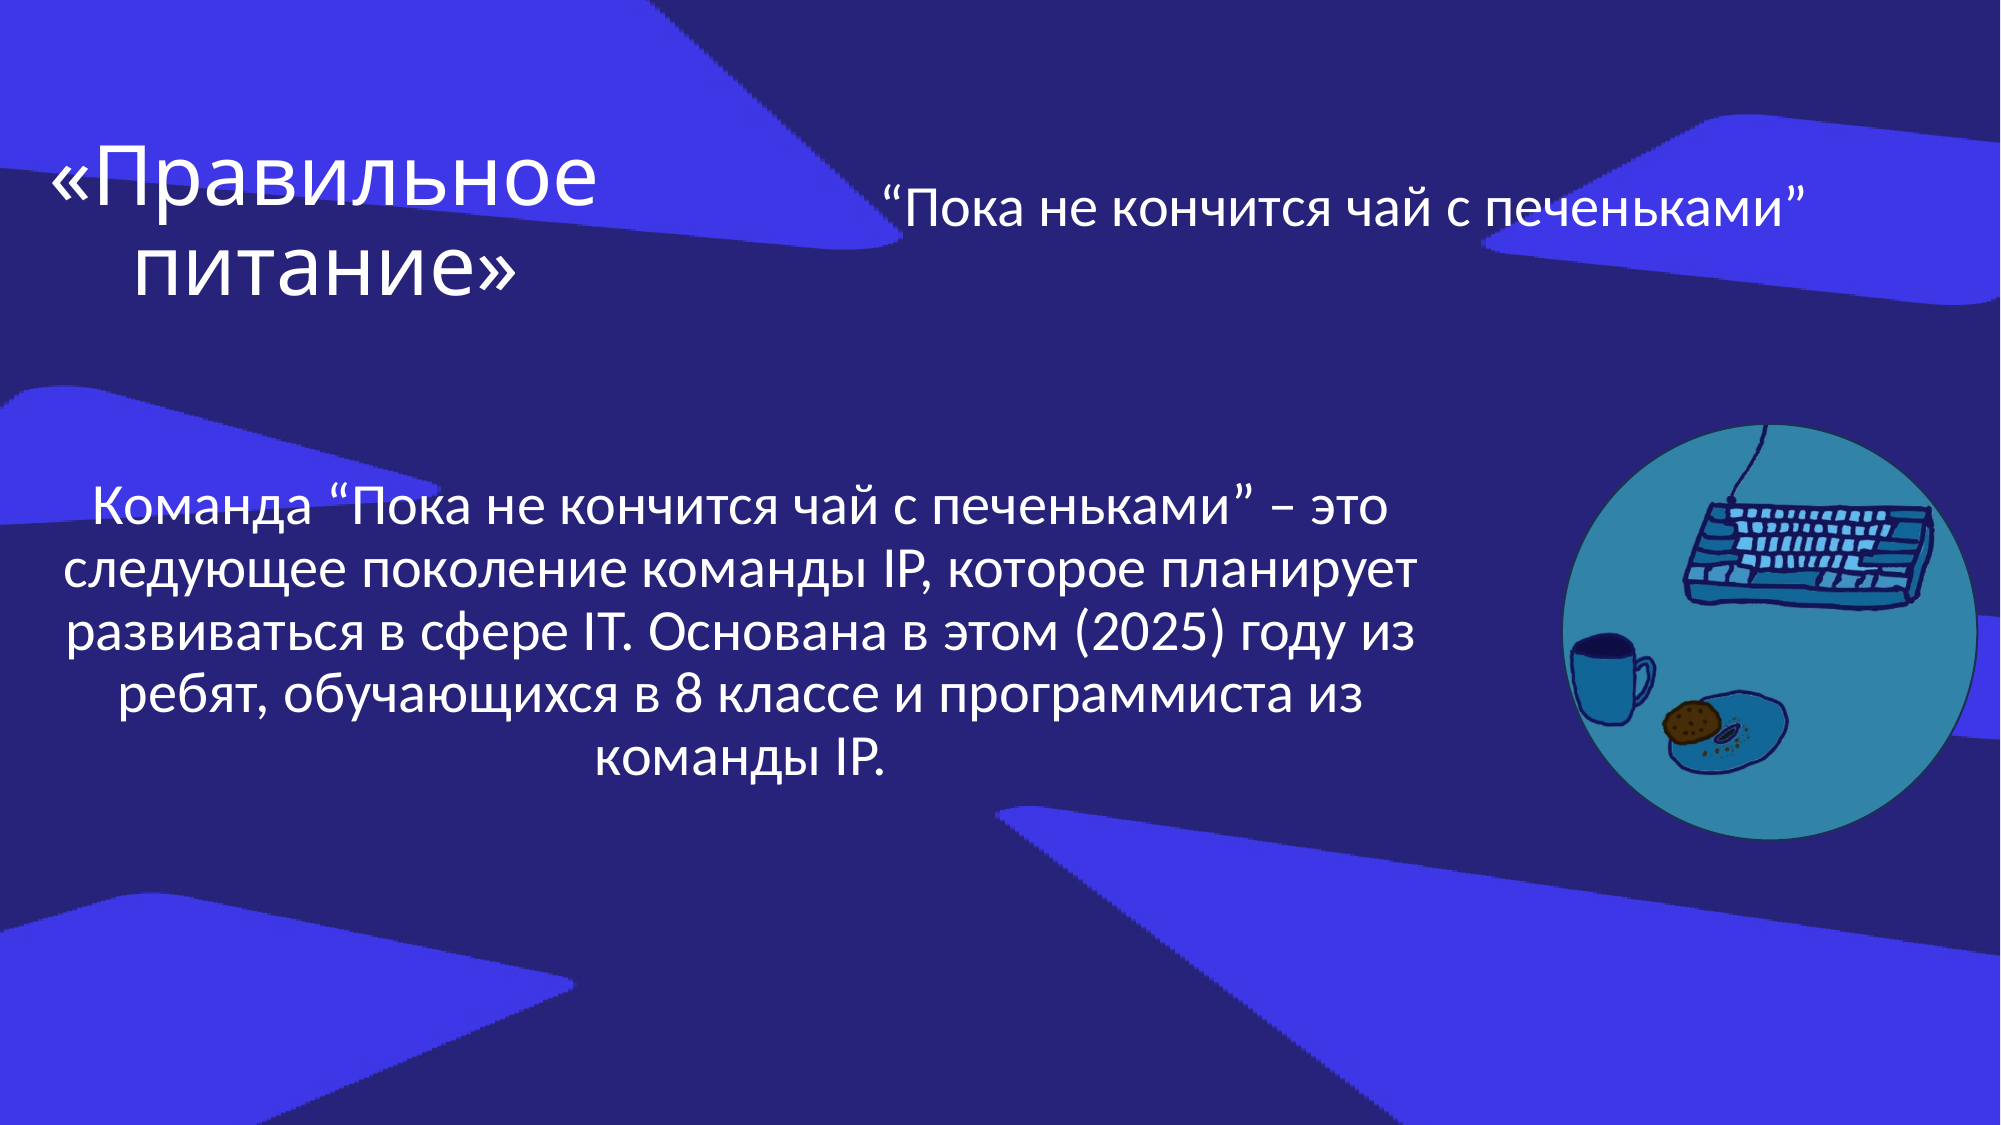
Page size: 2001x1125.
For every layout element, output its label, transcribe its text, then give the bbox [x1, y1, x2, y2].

picture [0, 0, 2001, 1125]
subtitle “Пока не кончится чай с печеньками” [688, 78, 2000, 351]
text_box Команда “Пока не кончится чай с печеньками” – это следующее поколение команды IP, которое планирует развиваться в сфере IT. Основана в этом (2025) году из ребят, обучающихся в 8 классе и программиста из команды IP. [22, 466, 1460, 841]
text_box [1560, 422, 1979, 842]
title «Правильное питание» [0, 107, 669, 322]
